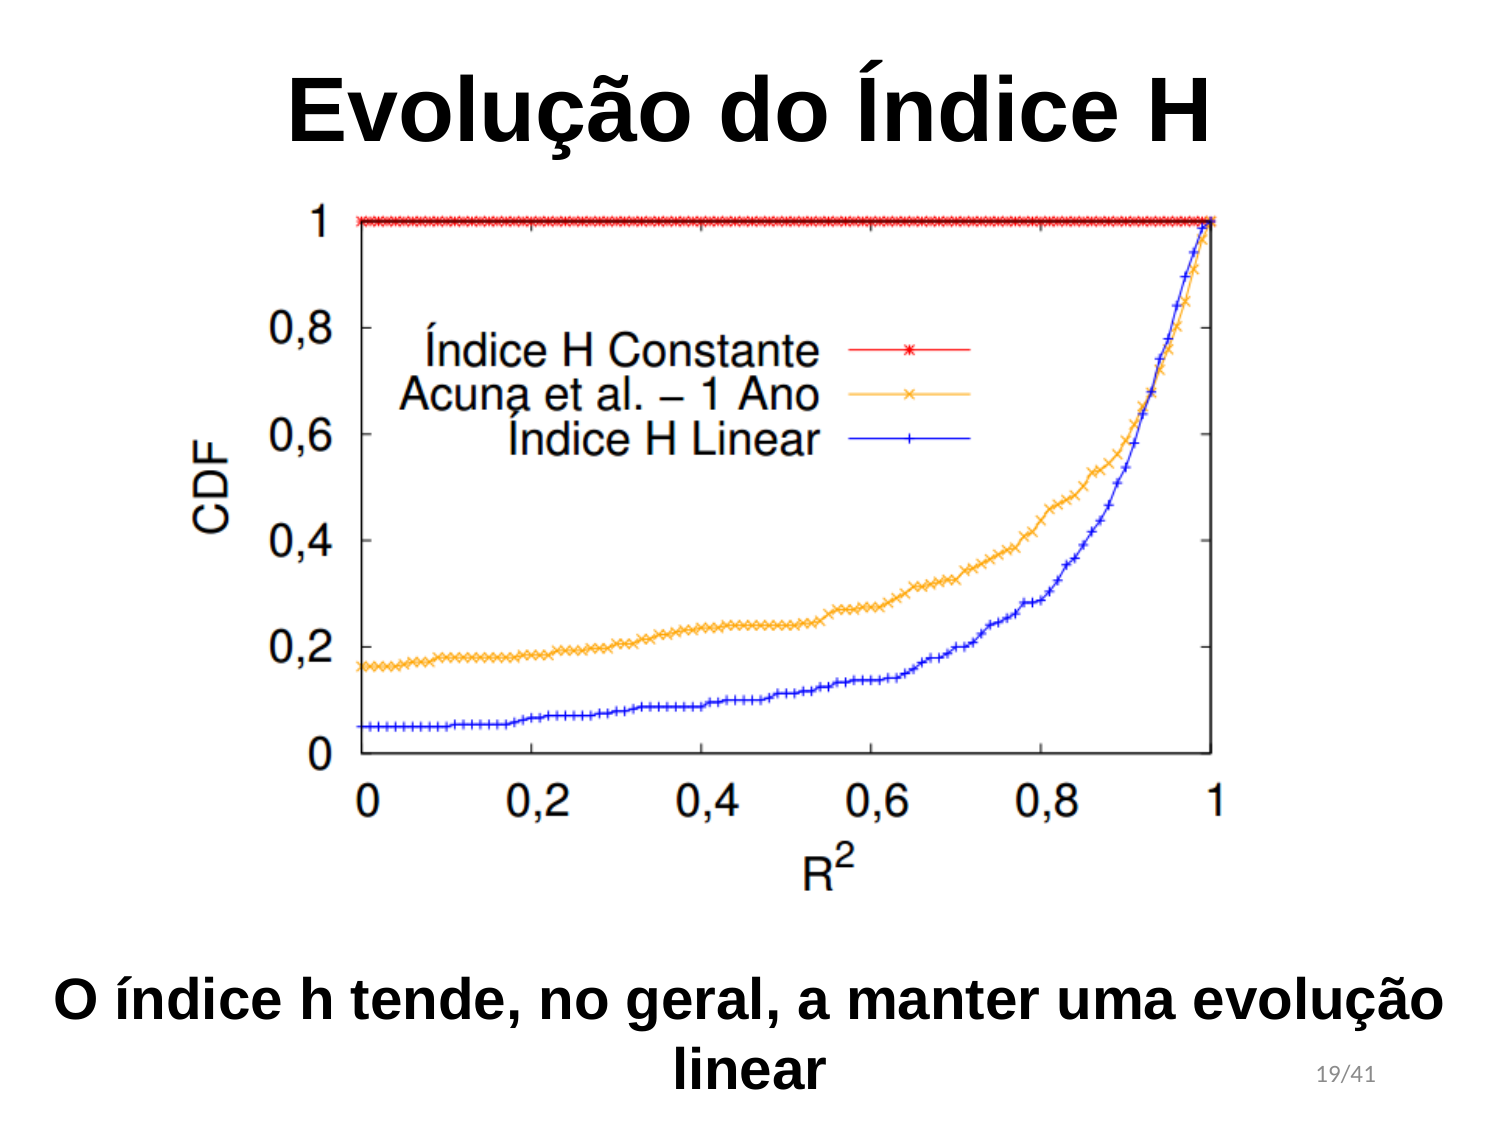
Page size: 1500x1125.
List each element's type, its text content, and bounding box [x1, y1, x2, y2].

title Evolução do Índice H [103, 31, 1397, 193]
slide_number 19/41 [1059, 1042, 1397, 1103]
text_box O índice h tende, no geral, a manter uma evolução linear [0, 953, 1500, 1109]
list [185, 192, 1239, 908]
